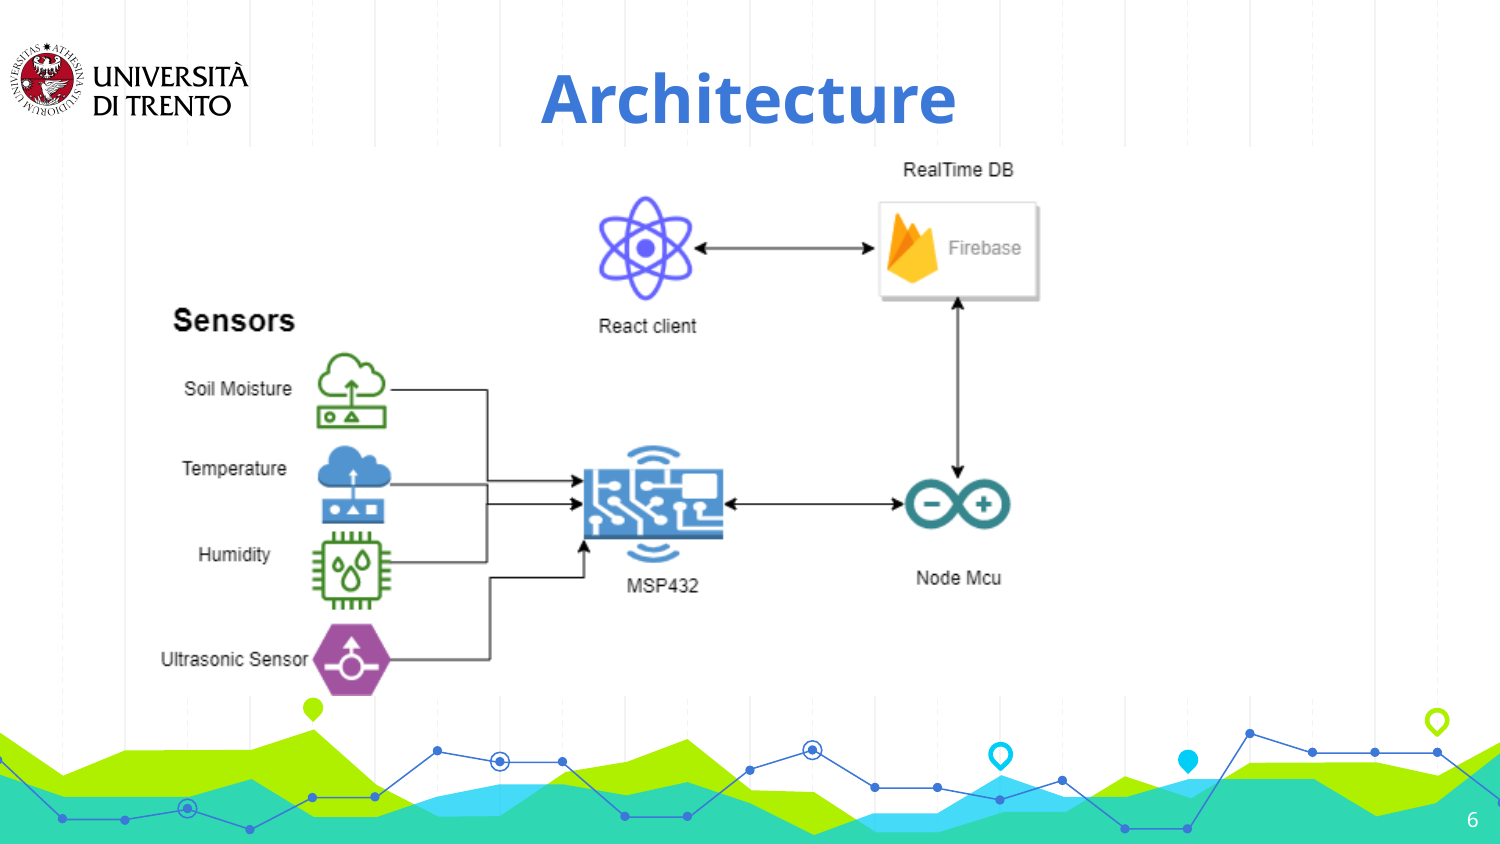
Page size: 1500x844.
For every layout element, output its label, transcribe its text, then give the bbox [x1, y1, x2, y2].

picture [0, 0, 1360, 697]
slide_number 6 [1403, 791, 1494, 844]
title Architecture [262, 19, 1324, 146]
